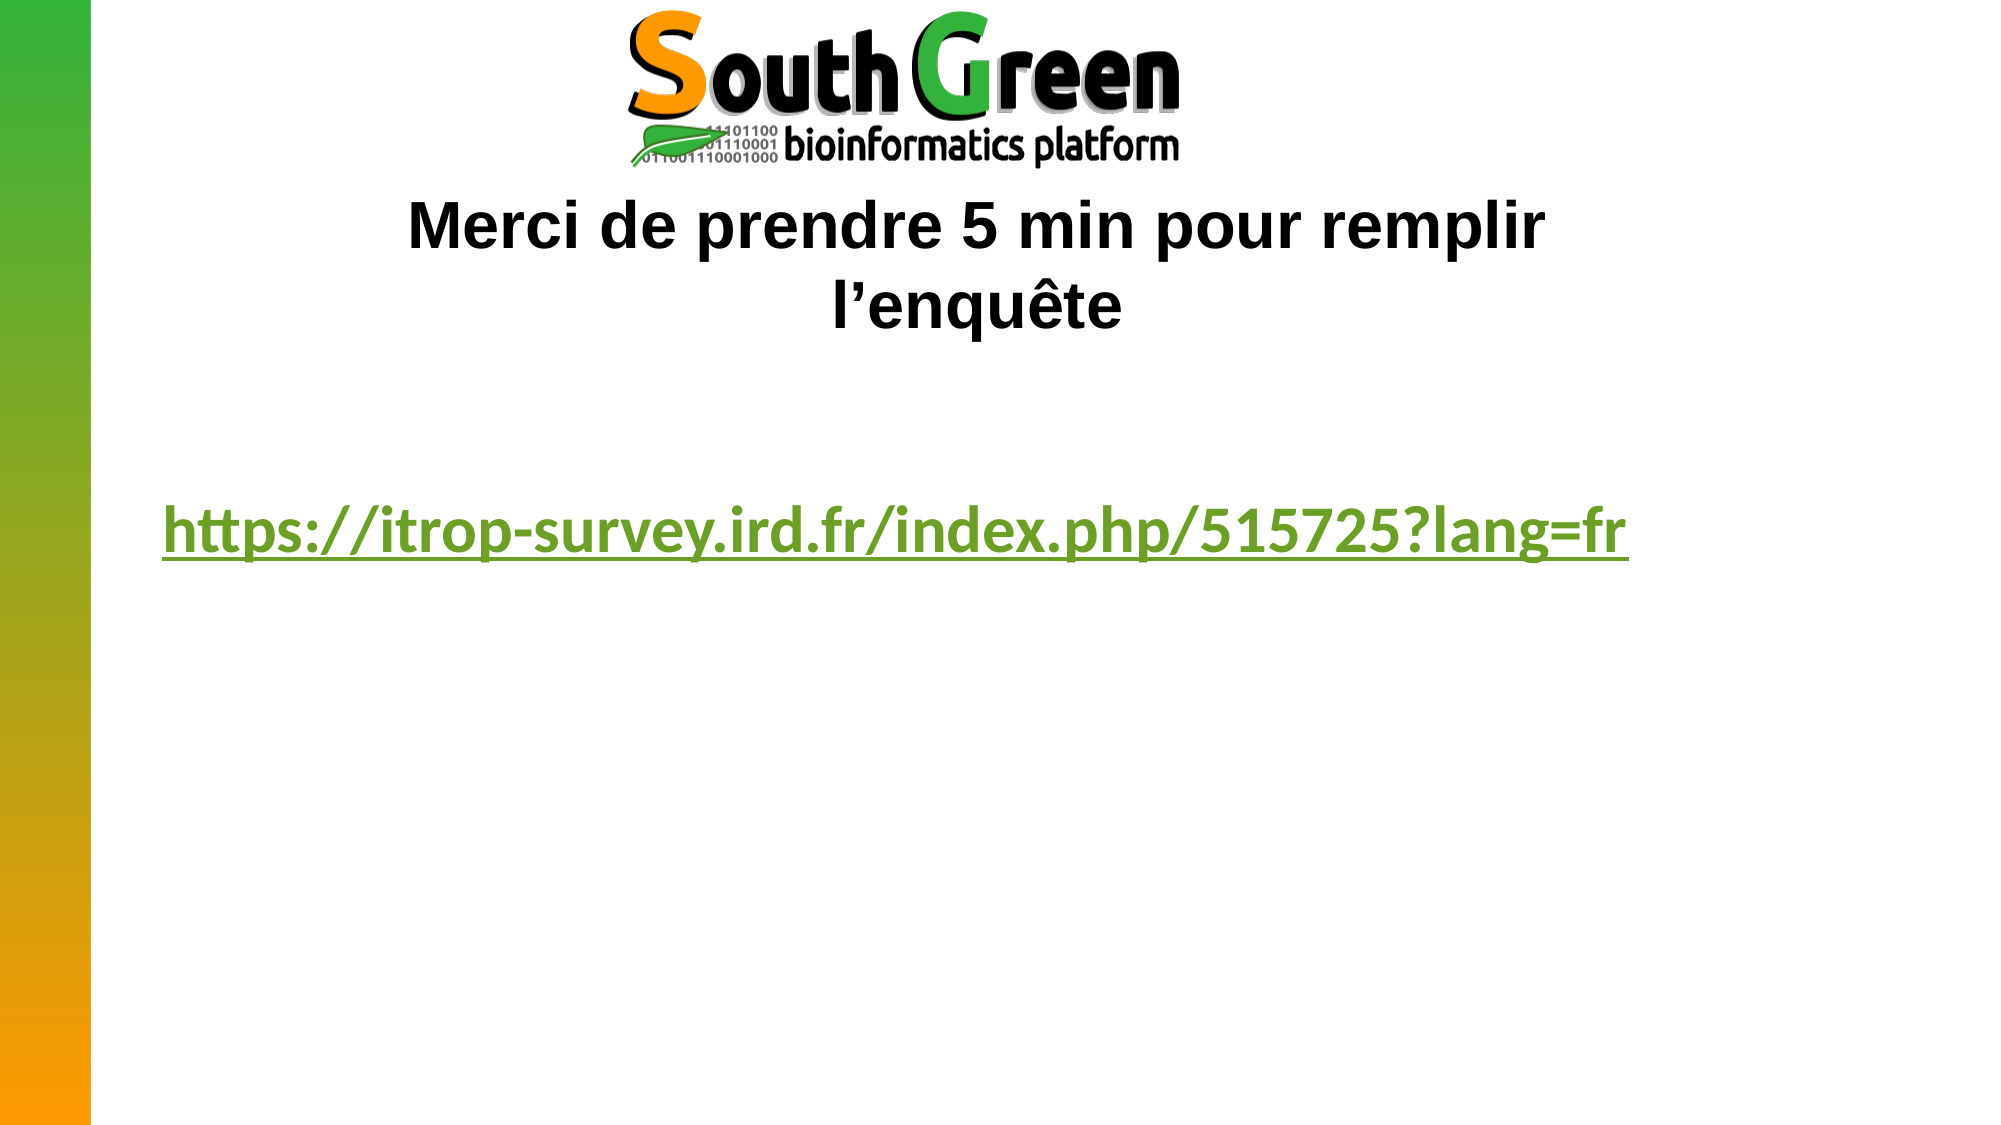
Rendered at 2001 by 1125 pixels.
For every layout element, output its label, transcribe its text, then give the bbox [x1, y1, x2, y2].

text_box Merci de prendre 5 min pour remplir l’enquête [265, 204, 1690, 320]
picture [626, 7, 1187, 171]
text_box https://itrop-survey.ird.fr/index.php/515725?lang=fr [141, 374, 1960, 1099]
